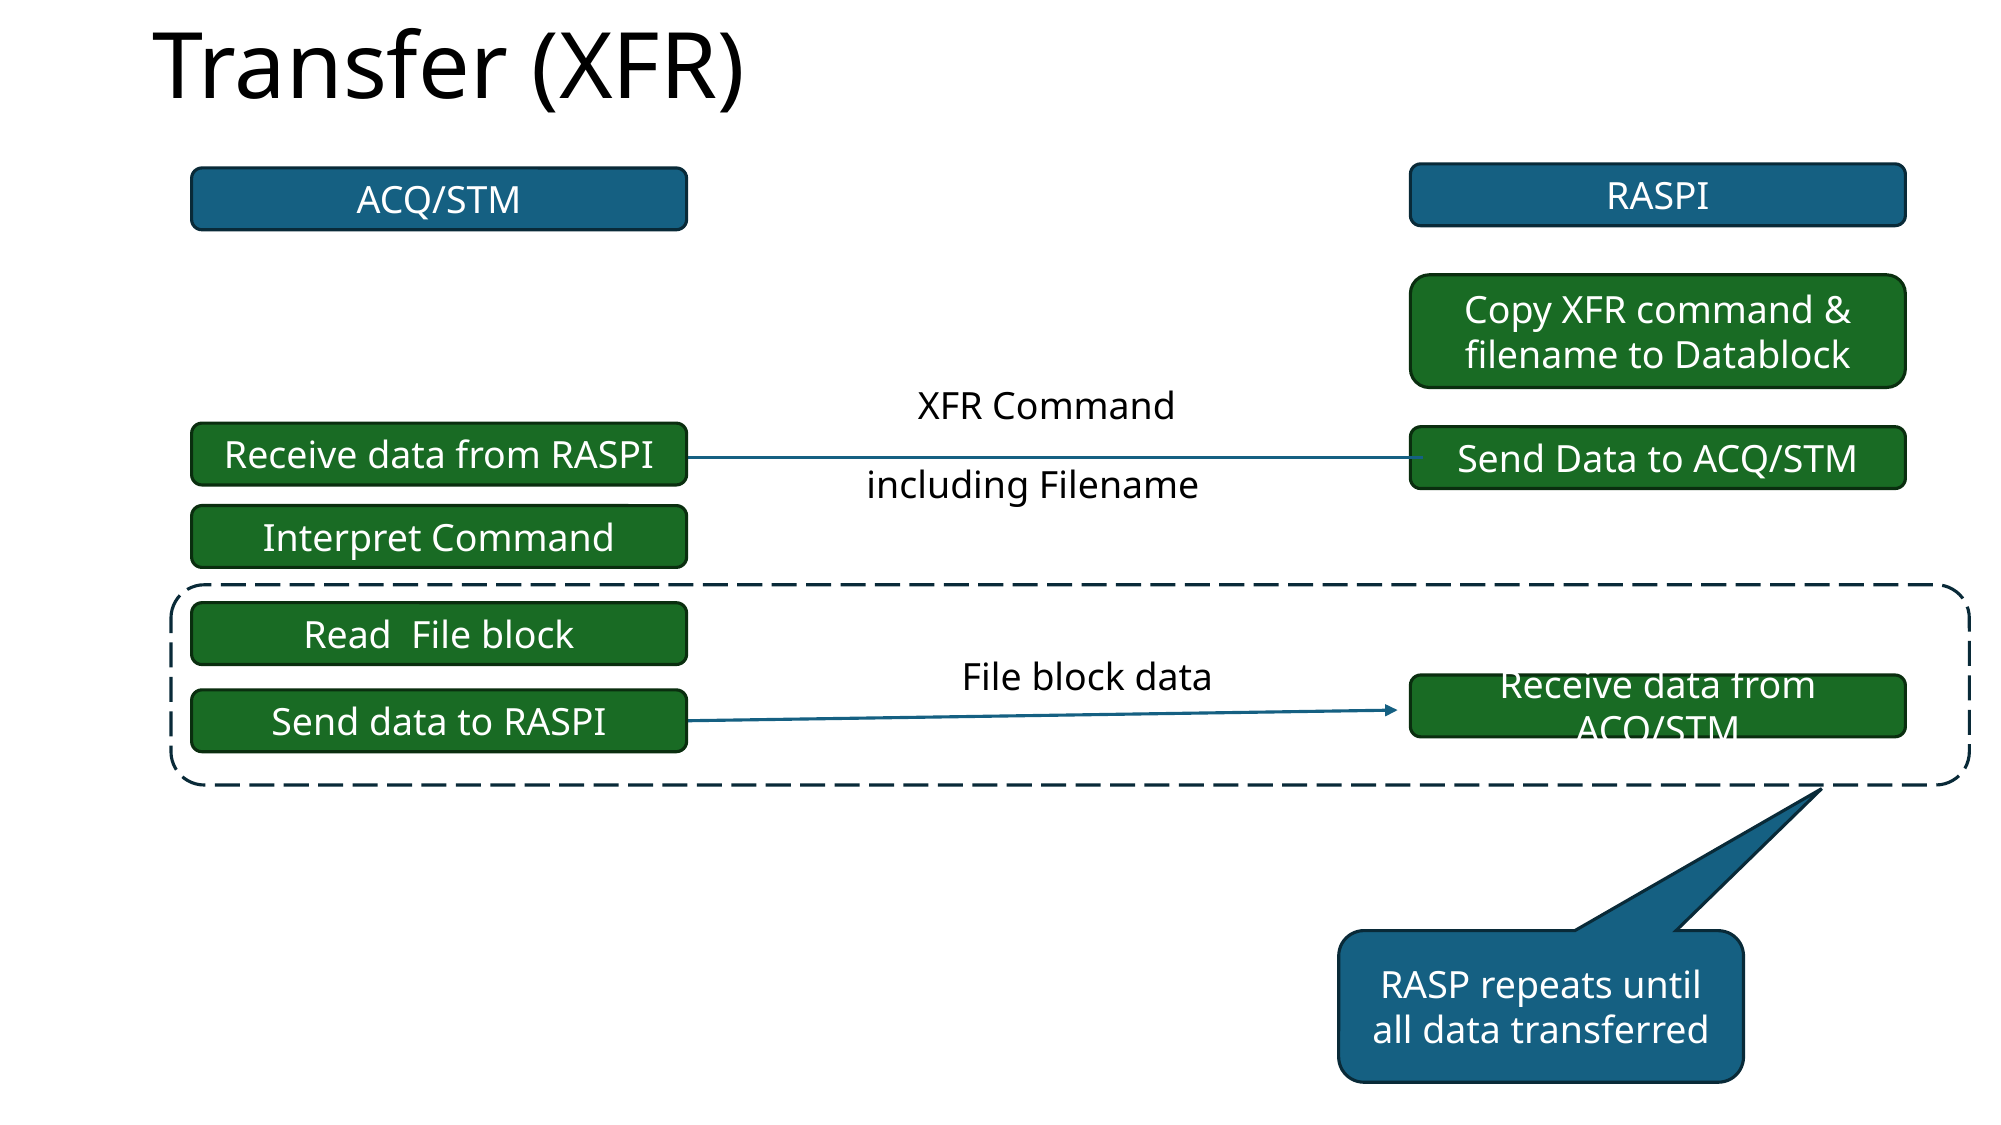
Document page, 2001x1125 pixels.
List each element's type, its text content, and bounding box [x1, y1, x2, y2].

text_box including Filename [851, 459, 1215, 514]
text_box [686, 709, 1399, 722]
text_box RASP repeats until all data transferred [1337, 787, 1823, 1084]
text_box Copy XFR command & filename to Datablock [1408, 273, 1907, 390]
text_box ACQ/STM [190, 166, 689, 232]
text_box [169, 583, 1971, 787]
text_box Send Data to ACQ/STM [1408, 425, 1907, 491]
text_box RASPI [1408, 162, 1907, 228]
text_box XFR Command [903, 374, 1191, 435]
title Transfer (XFR) [137, 8, 1863, 131]
text_box Receive data from RASPI [190, 421, 689, 487]
text_box Interpret Command [190, 503, 689, 569]
